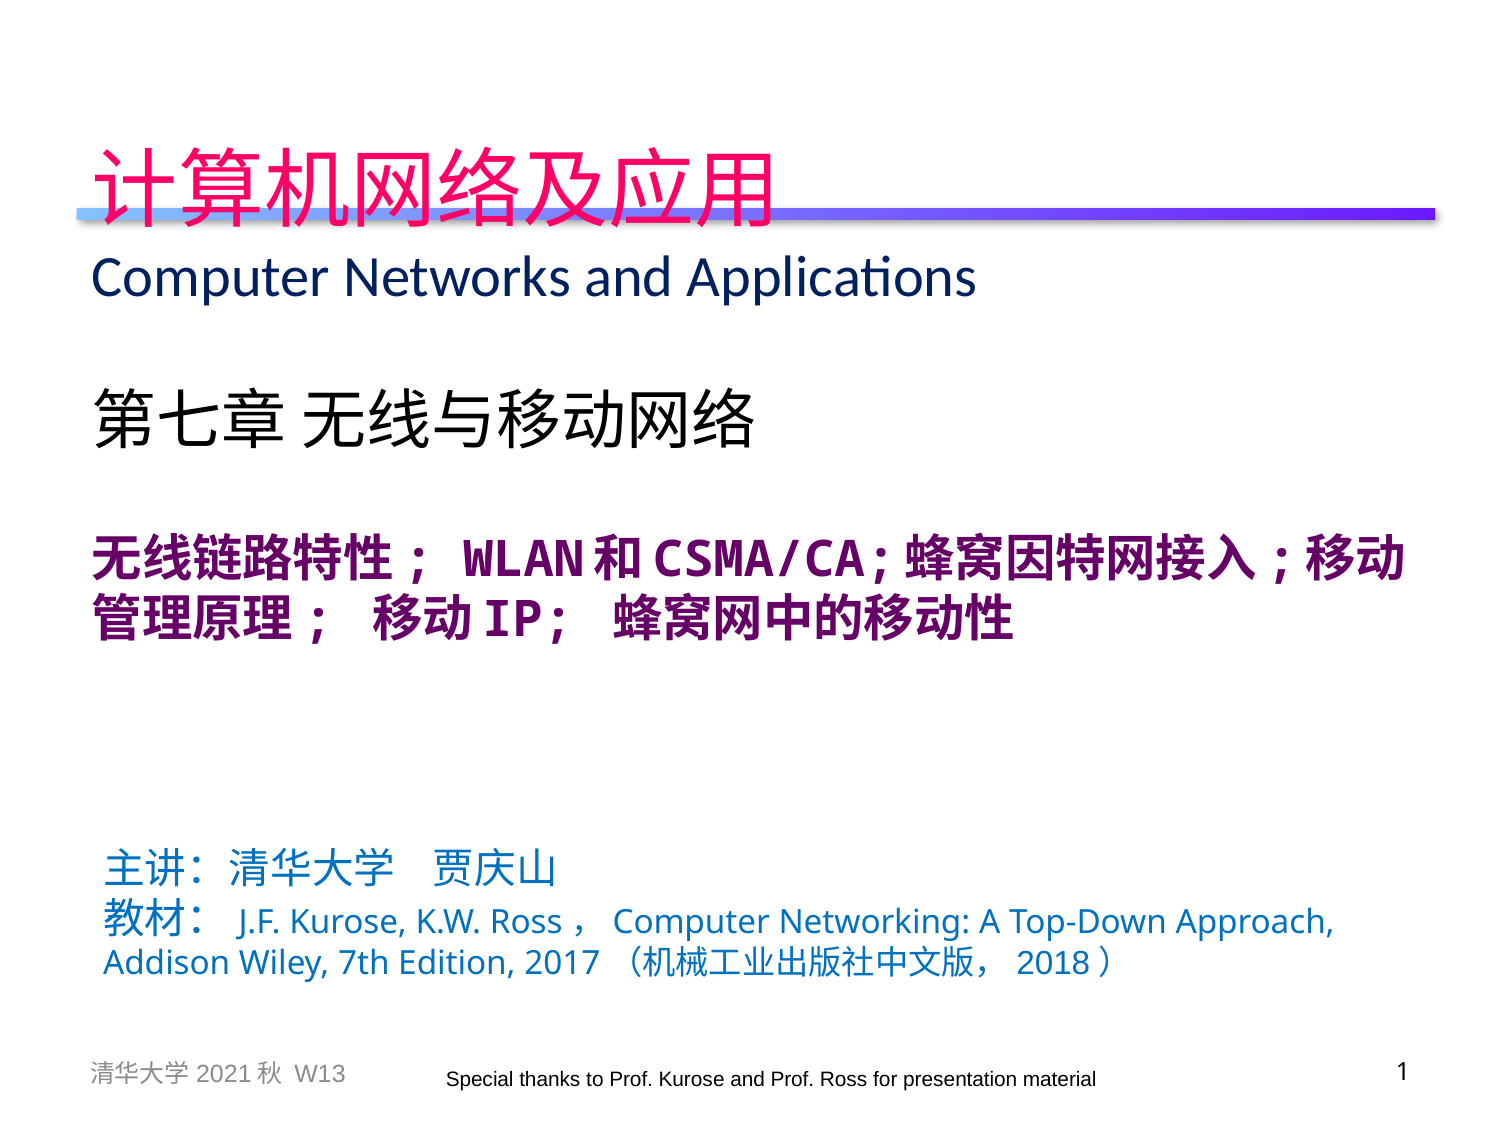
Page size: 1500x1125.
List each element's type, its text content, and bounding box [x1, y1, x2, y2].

text_box 主讲：清华大学 贾庆山 教材：J.F. Kurose, K.W. Ross，Computer Networking: A Top-Down Approach, Addison Wiley, 7th Edition, 2017（机械工业出版社中文版，2018） [88, 834, 1424, 989]
slide_number 清华大学2021秋 W13 [75, 1042, 425, 1103]
slide_number 1 [1074, 1042, 1425, 1103]
text_box Special thanks to Prof. Kurose and Prof. Ross for presentation material [430, 1058, 1112, 1099]
title 计算机网络及应用 Computer Networks and Applications 第七章 无线与移动网络 无线链路特性; WLAN和CSMA/CA;蜂窝因特网接入;移动管理原理; 移动IP; 蜂窝网中的移动性 [76, 125, 1448, 716]
